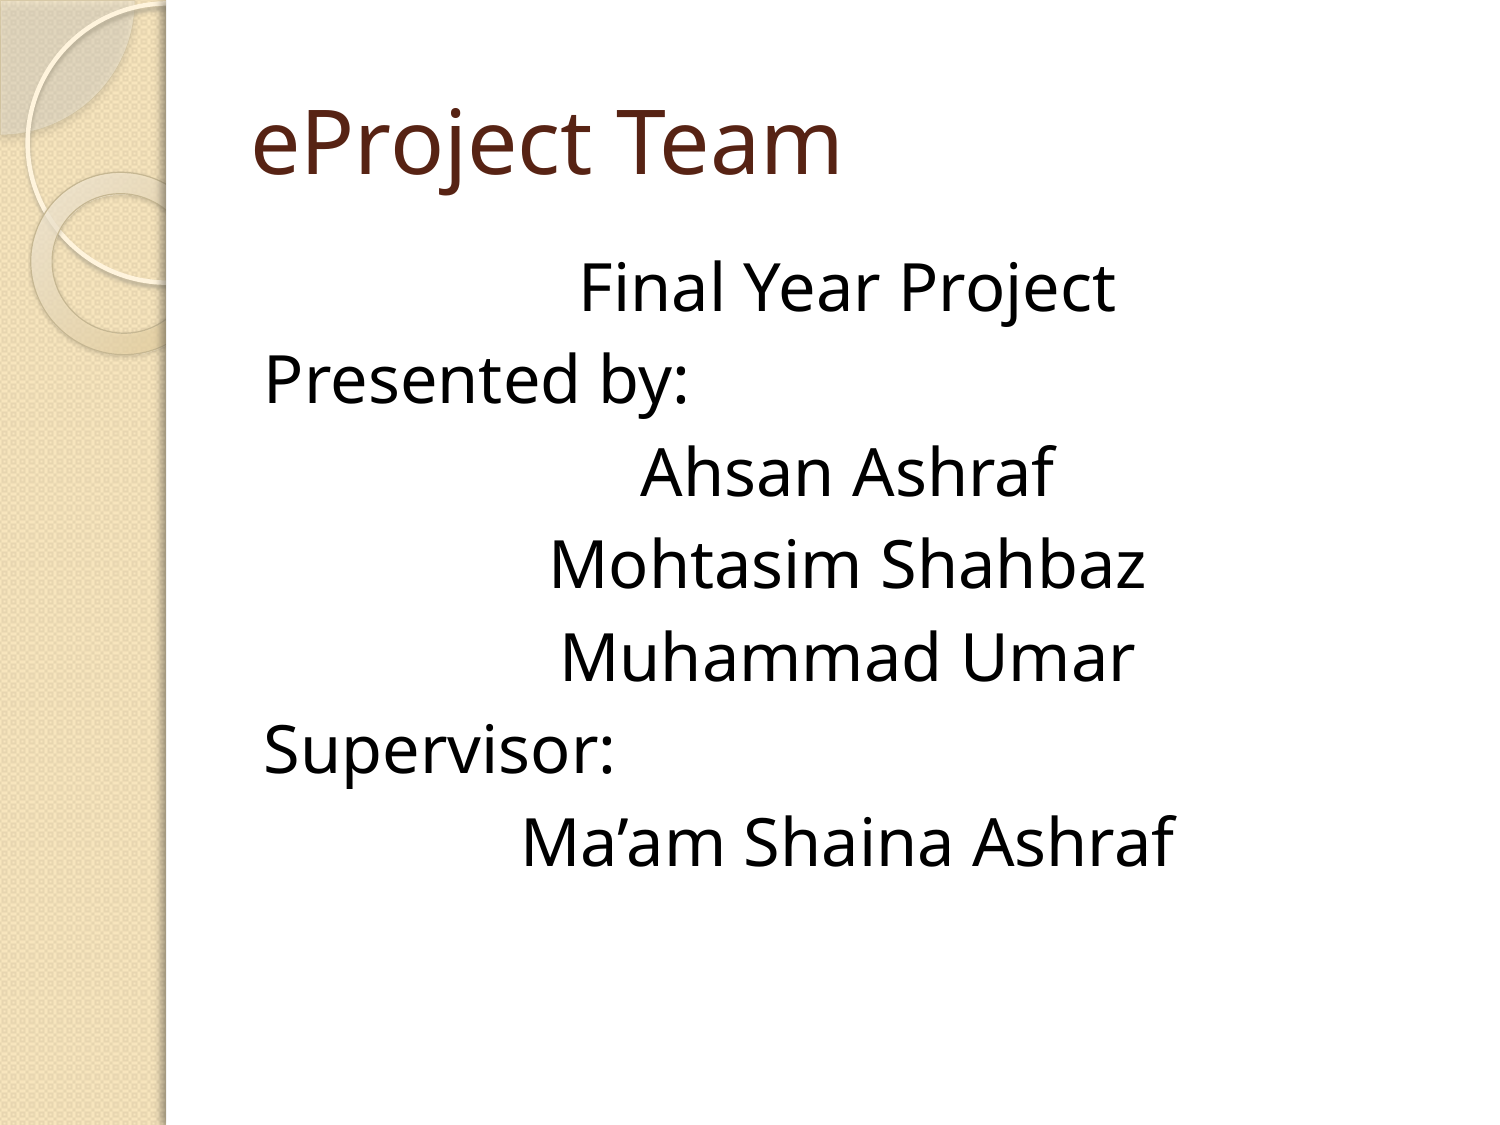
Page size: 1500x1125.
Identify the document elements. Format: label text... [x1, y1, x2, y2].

list Final Year Project Presented by: Ahsan Ashraf Mohtasim Shahbaz Muhammad Umar Supervisor: Ma’am Shaina Ashraf [235, 237, 1447, 1024]
title eProject Team [235, 45, 1466, 233]
